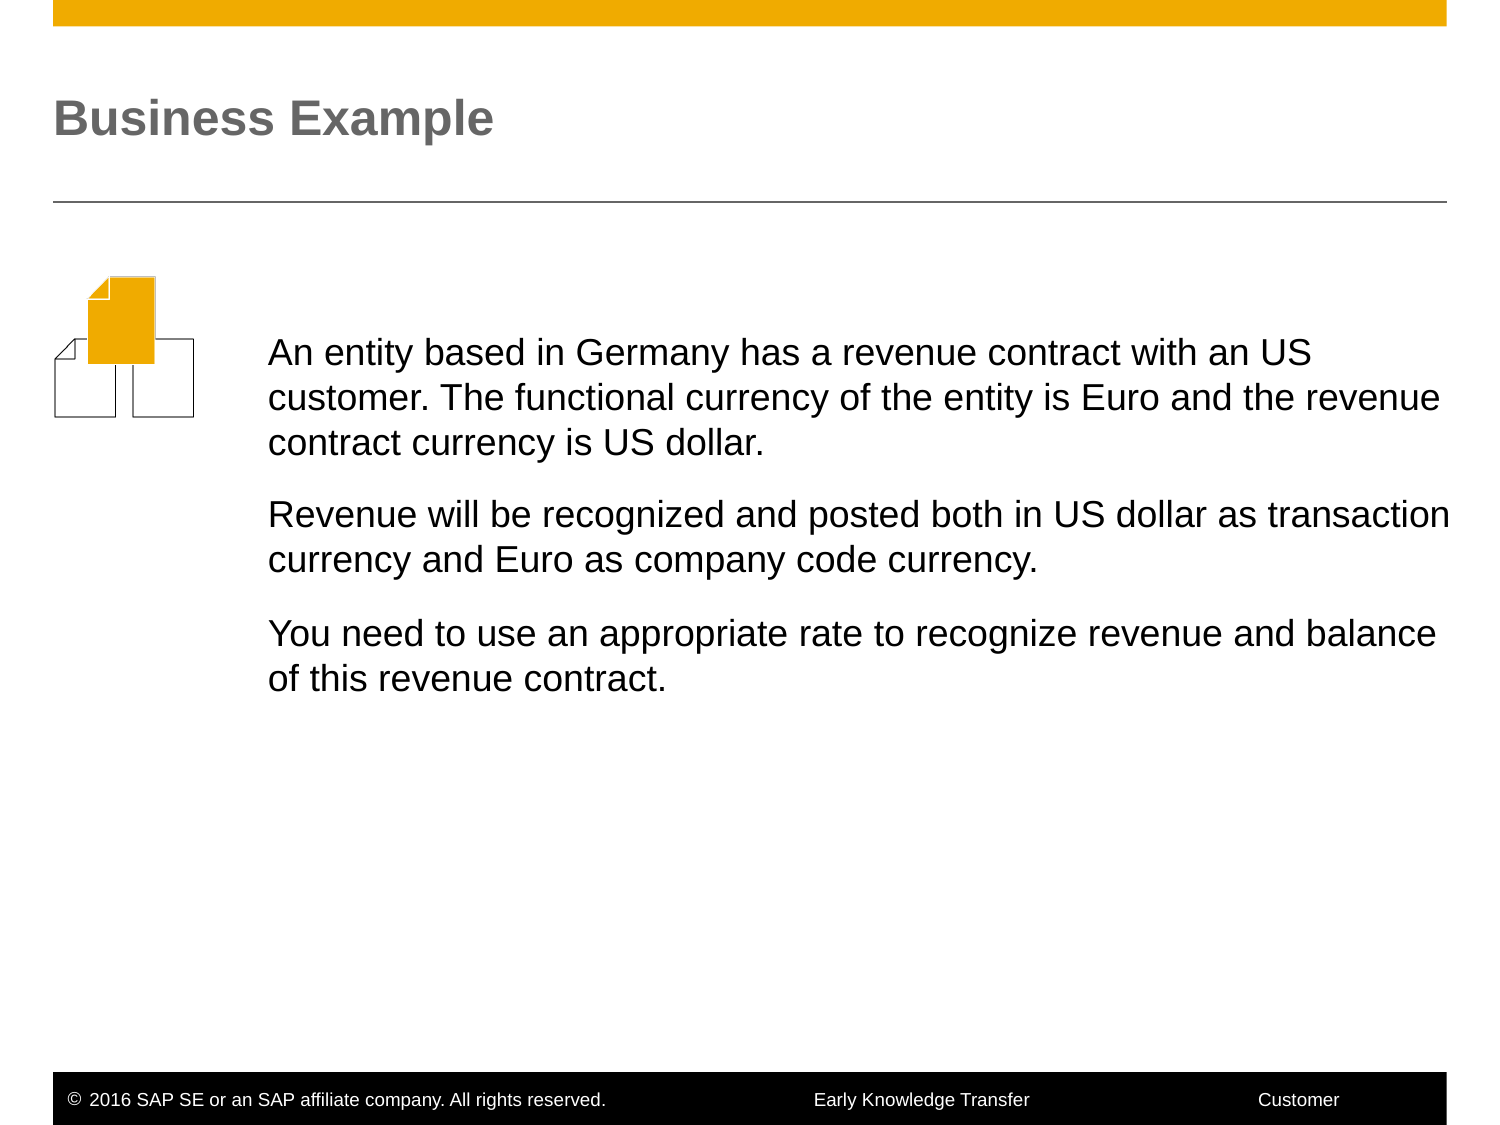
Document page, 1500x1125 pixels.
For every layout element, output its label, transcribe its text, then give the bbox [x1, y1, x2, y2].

title Business Example [53, 53, 1448, 178]
picture [47, 270, 201, 423]
text_box An entity based in Germany has a revenue contract with an US customer. The functional currency of the entity is Euro and the revenue contract currency is US dollar. Revenue will be recognized and posted both in US dollar as transaction currency and Euro as company code currency. You need to use an appropriate rate to recognize revenue and balance of this revenue contract. [267, 327, 1472, 699]
